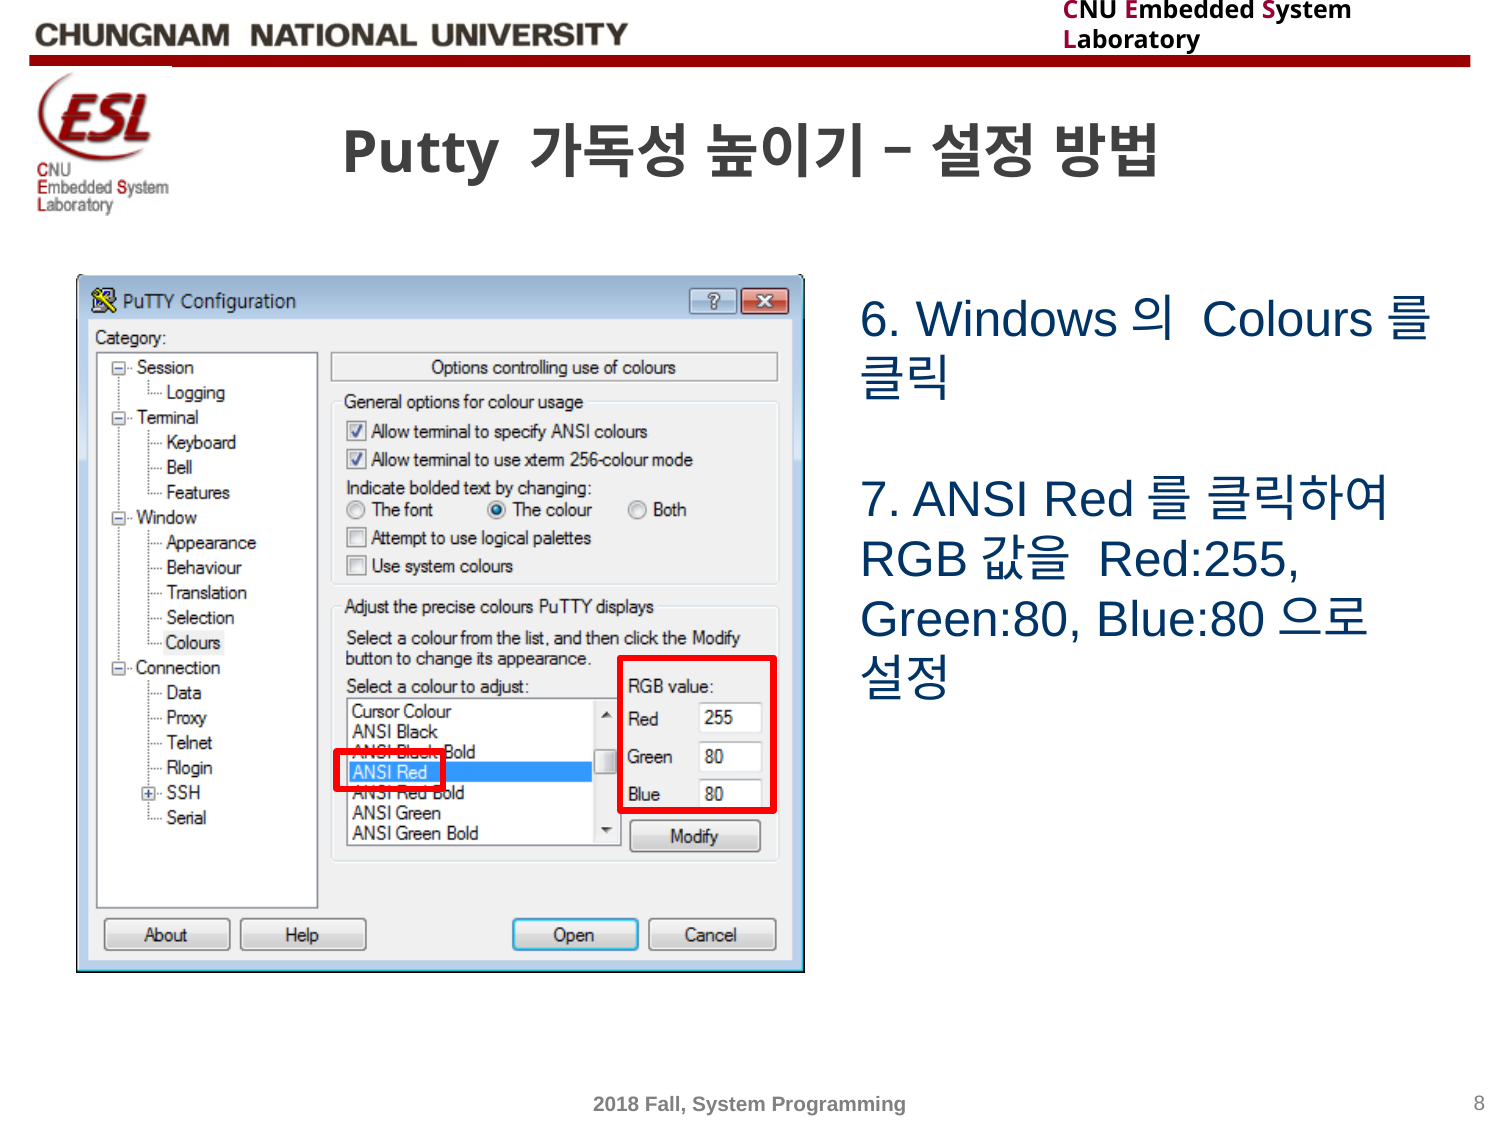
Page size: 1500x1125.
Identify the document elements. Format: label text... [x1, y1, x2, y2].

picture [31, 18, 634, 52]
title Putty 가독성 높이기 – 설정 방법 [31, 90, 1471, 209]
picture [22, 66, 172, 216]
slide_number 8 [1149, 1082, 1500, 1125]
footer 2018 Fall, System Programming [0, 1081, 1500, 1125]
text_box 6. Windows의 Colours를 클릭 7. ANSI Red를 클릭하여 RGB값을 Red:255, Green:80, Blue:80으로 설정 [844, 278, 1471, 714]
picture [76, 273, 806, 973]
